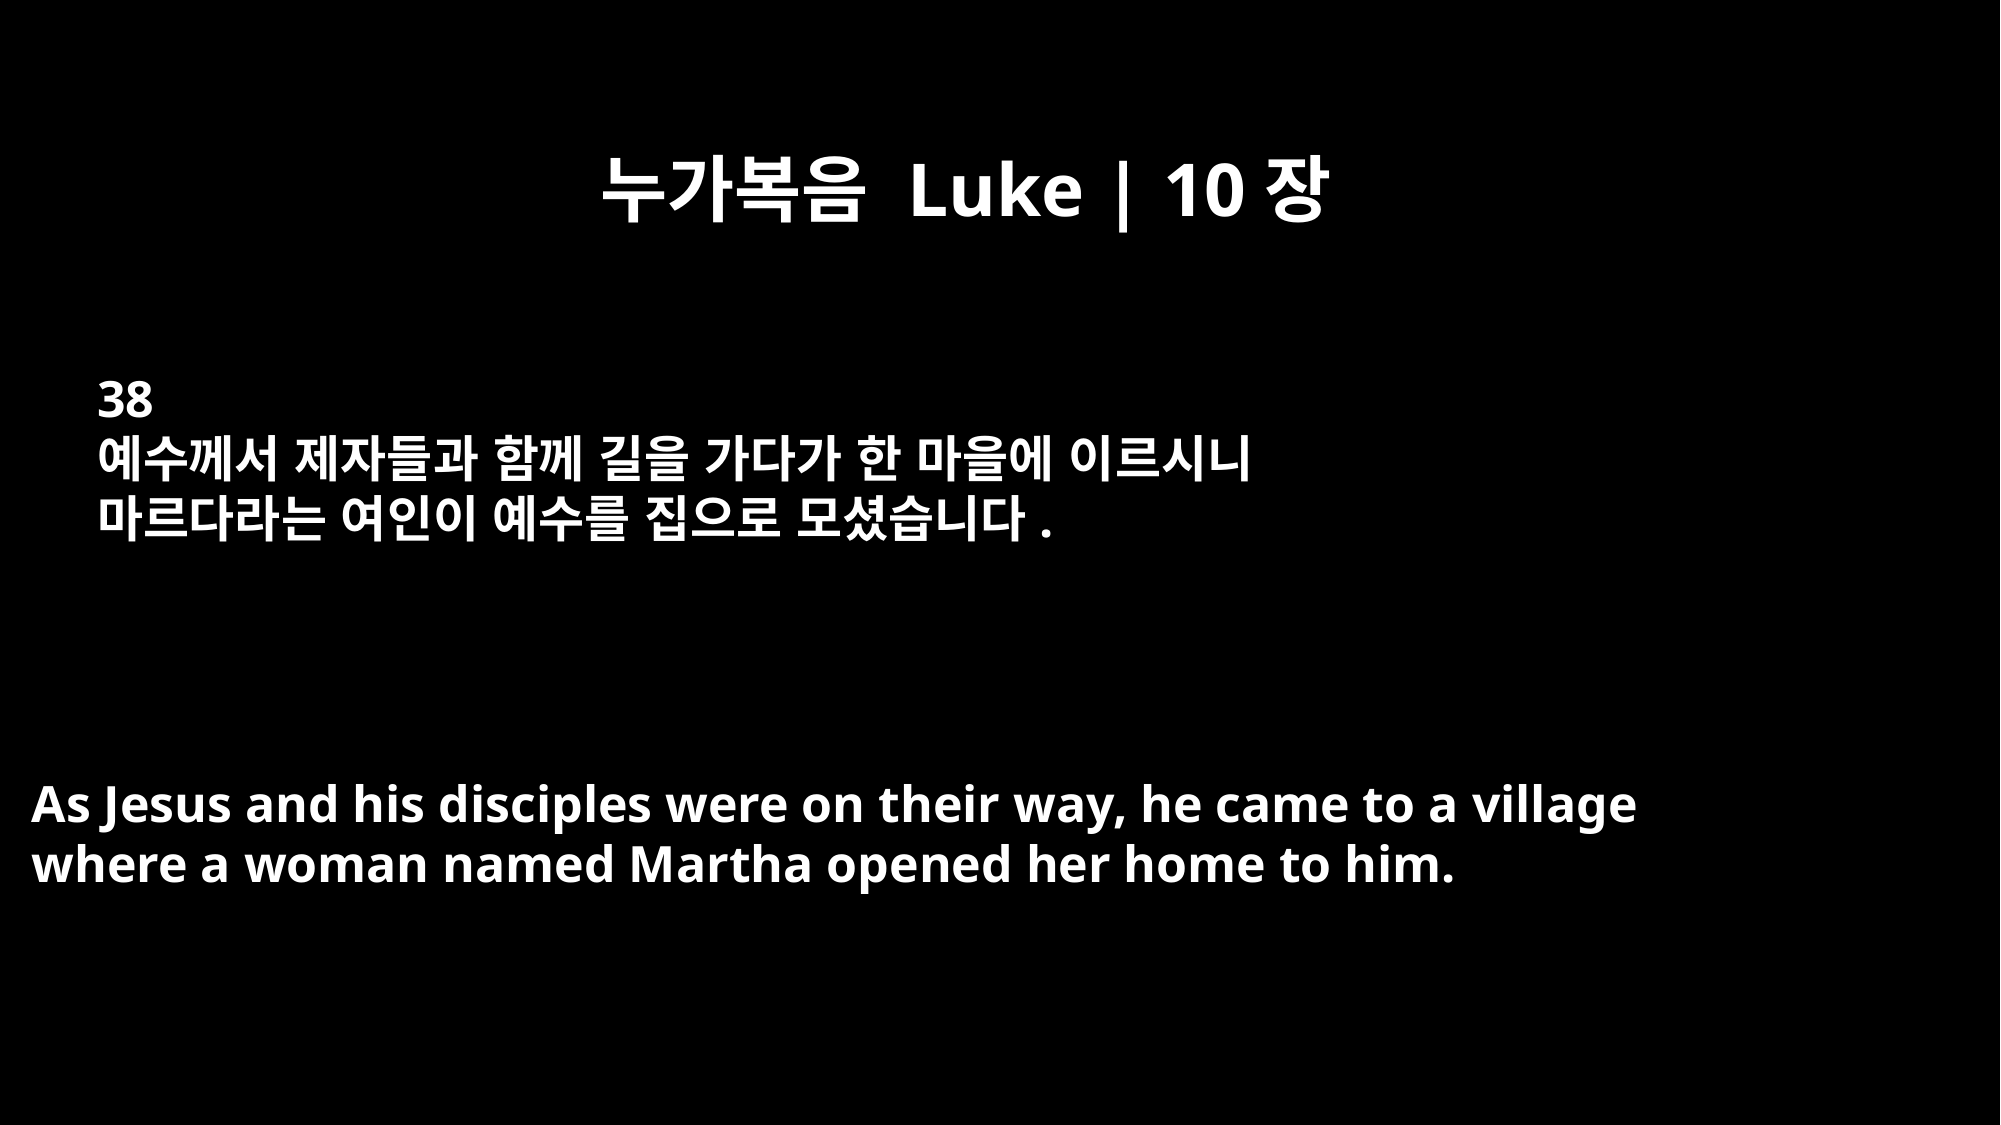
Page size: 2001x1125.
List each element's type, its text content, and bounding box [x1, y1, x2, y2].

text_box 누가복음 Luke | 10장 [585, 136, 1347, 239]
text_box 38 예수께서 제자들과 함께 길을 가다가 한 마을에 이르시니 마르다라는 여인이 예수를 집으로 모셨습니다. [82, 359, 1283, 555]
text_box As Jesus and his disciples were on their way, he came to a village where a woman named Martha opened her home to him. [16, 764, 1666, 900]
